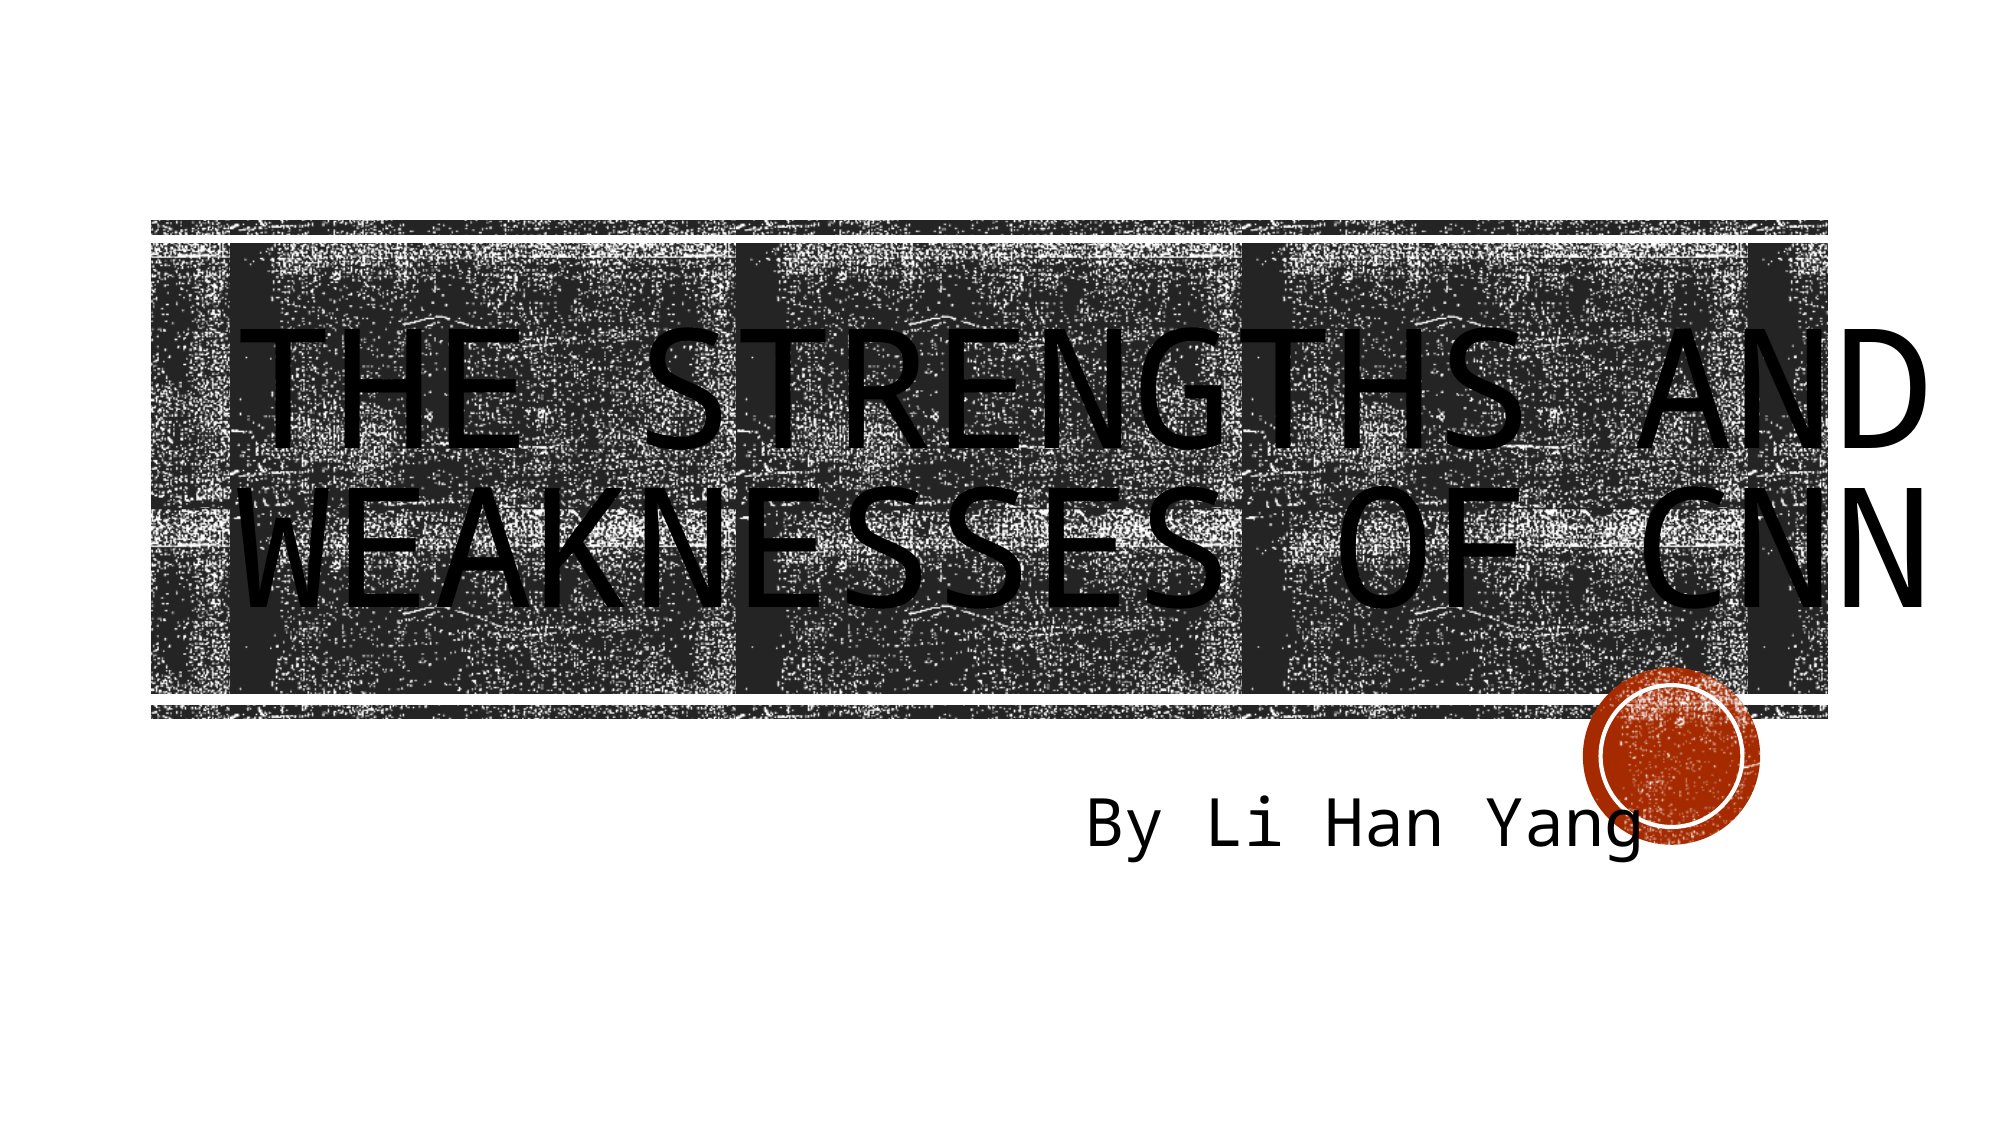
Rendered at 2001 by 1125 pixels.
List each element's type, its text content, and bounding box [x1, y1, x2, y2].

subtitle By Li Han Yang [1069, 781, 2000, 957]
title The strengths and weaknesses of cNN [218, 237, 1973, 723]
